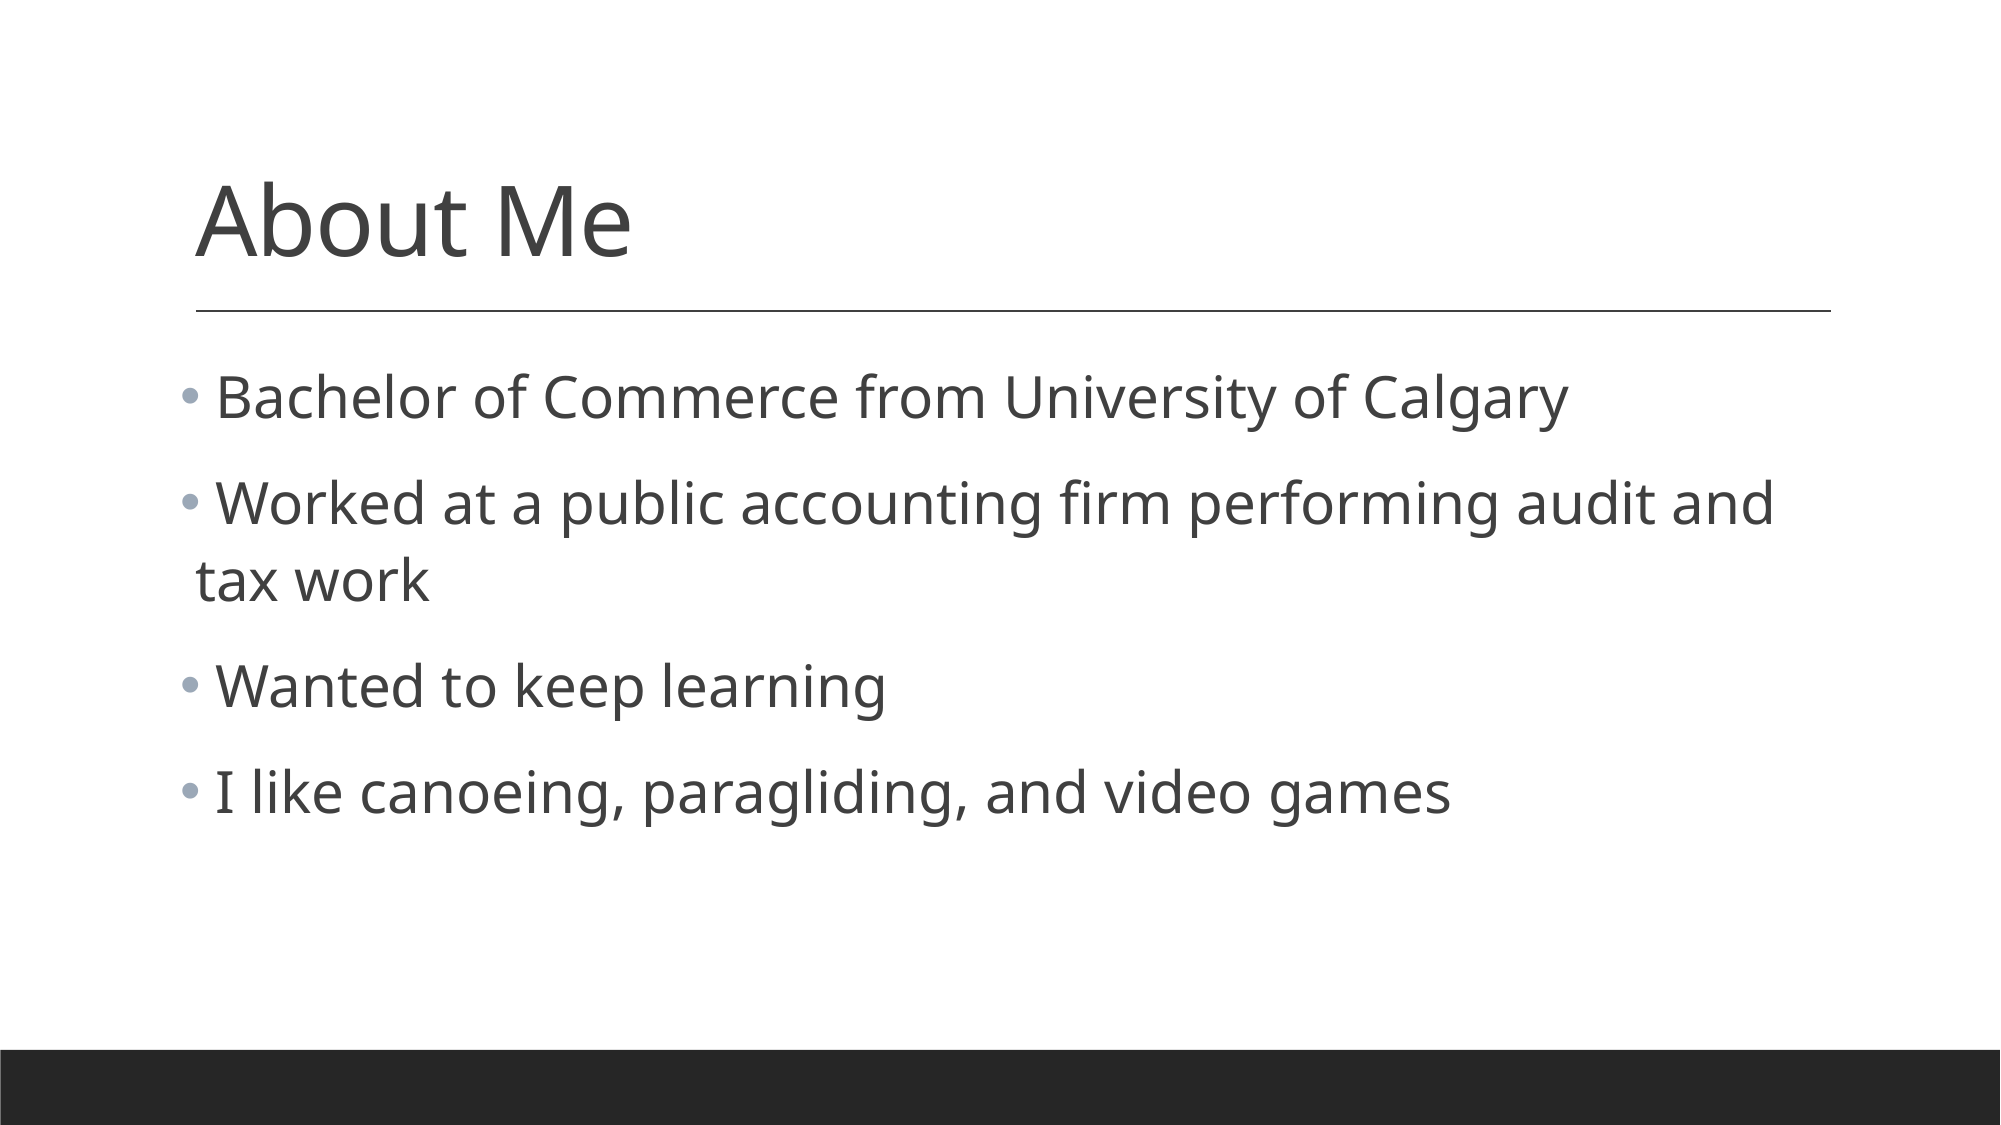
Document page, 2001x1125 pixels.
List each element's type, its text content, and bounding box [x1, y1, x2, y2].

title About Me [180, 47, 1830, 285]
list Bachelor of Commerce from University of Calgary Worked at a public accounting firm performing audit and tax work Wanted to keep learning I like canoeing, paragliding, and video games [180, 345, 1830, 963]
